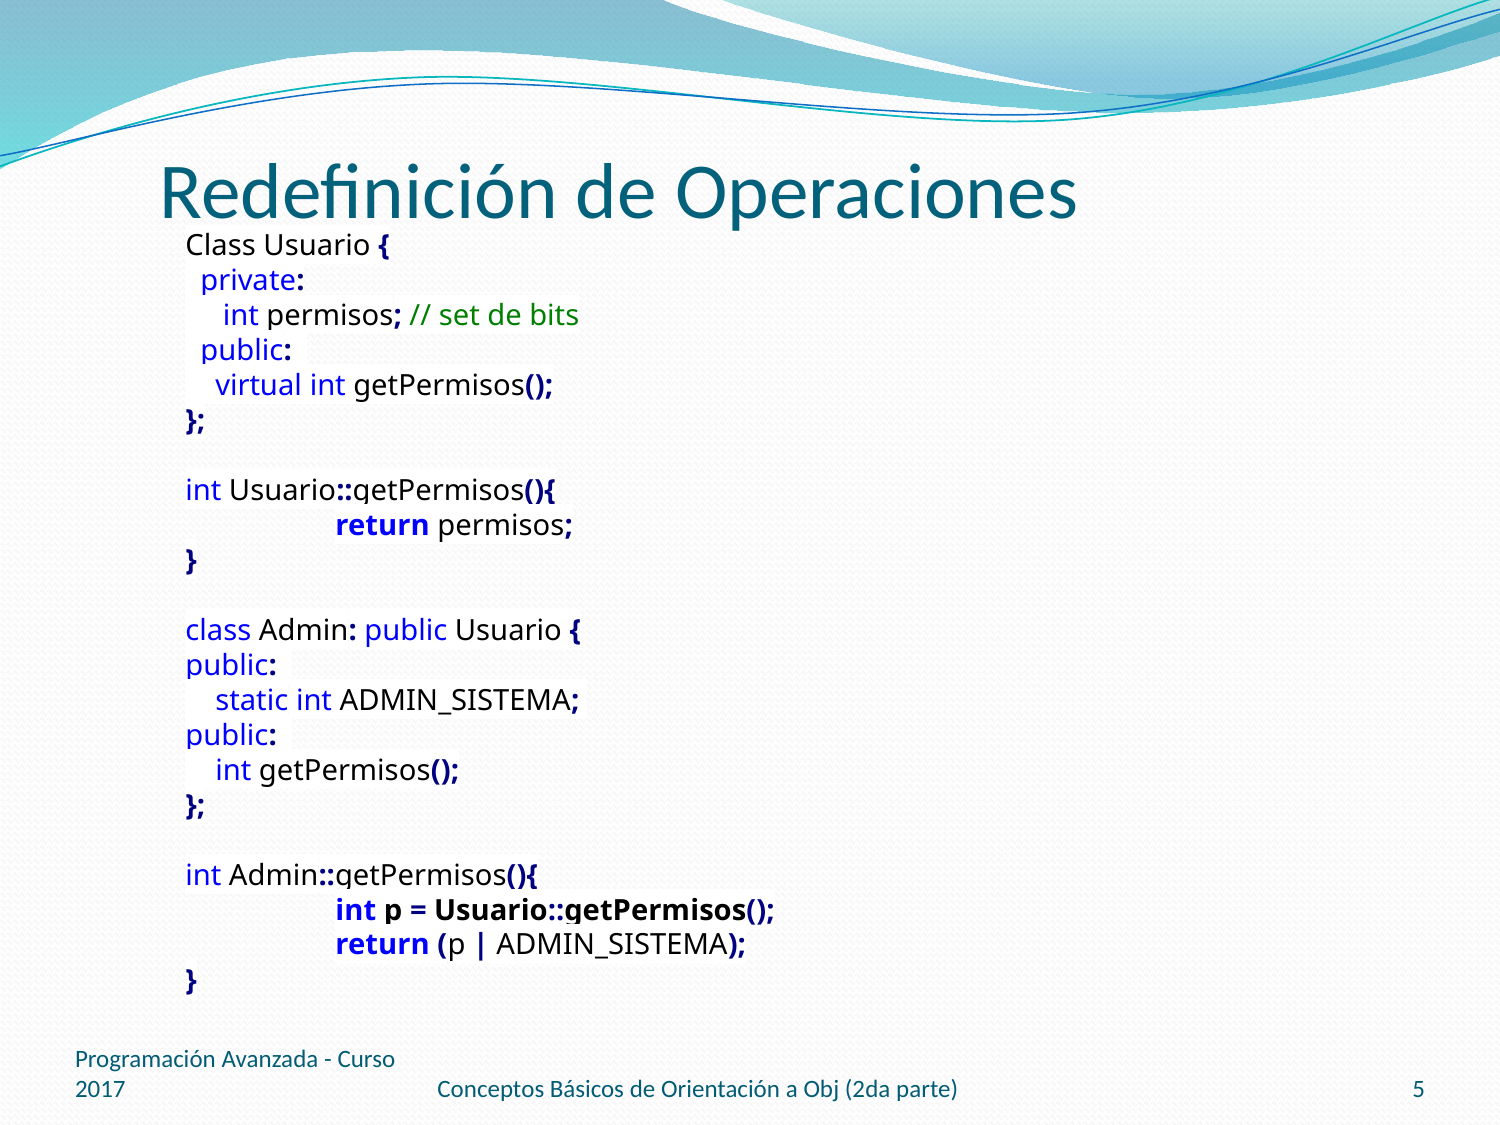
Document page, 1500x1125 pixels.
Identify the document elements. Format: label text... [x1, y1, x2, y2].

footer Conceptos Básicos de Orientación a Obj (2da parte) [437, 1042, 988, 1103]
slide_number Programación Avanzada - Curso 2017 [75, 1042, 425, 1103]
title Redefinición de Operaciones [159, 125, 1410, 235]
text_box Class Usuario { private: int permisos; // set de bits public: virtual int getPermisos(); }; int Usuario::getPermisos(){ return permisos; } class Admin: public Usuario { public: static int ADMIN_SISTEMA; public: int getPermisos(); }; int Admin::getPermisos(){ int p = Usuario::getPermisos(); return (p | ADMIN_SISTEMA); } [170, 219, 1447, 1004]
slide_number 5 [1299, 1042, 1425, 1103]
